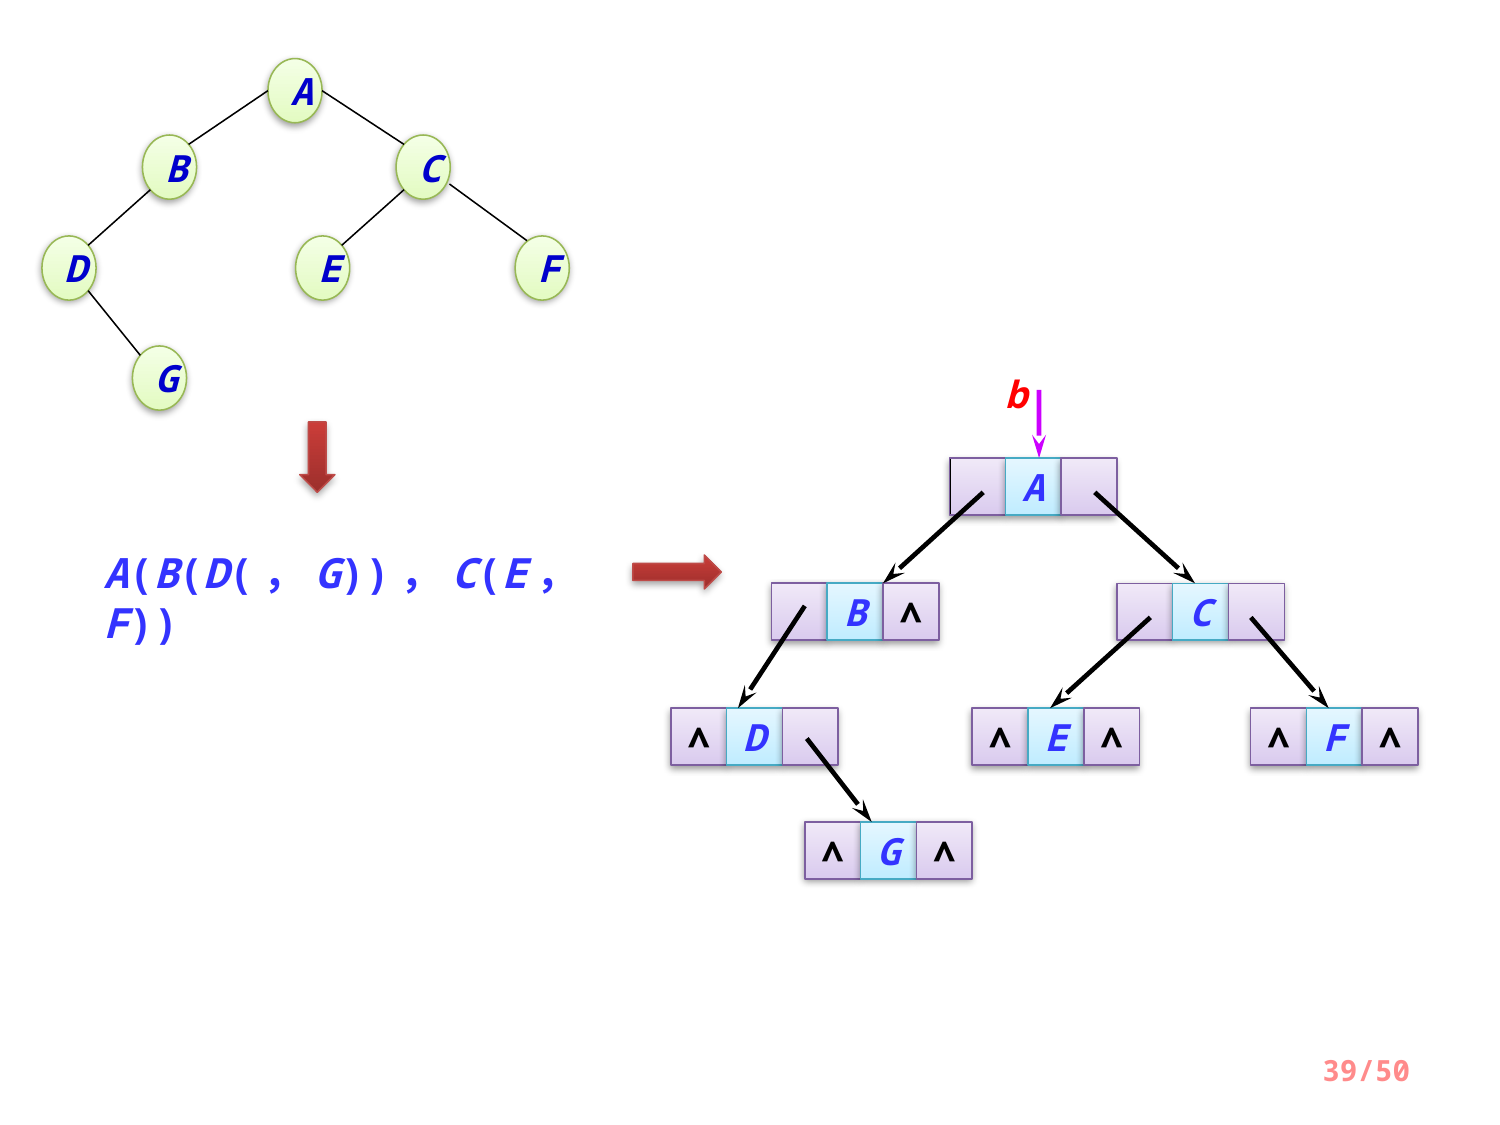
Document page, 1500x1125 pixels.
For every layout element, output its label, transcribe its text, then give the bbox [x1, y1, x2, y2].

text_box [299, 421, 336, 493]
slide_number 39/50 [1074, 1042, 1425, 1103]
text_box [41, 58, 570, 411]
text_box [632, 363, 1419, 880]
text_box A(B(D(，G))，C(E，F)) [88, 538, 610, 654]
